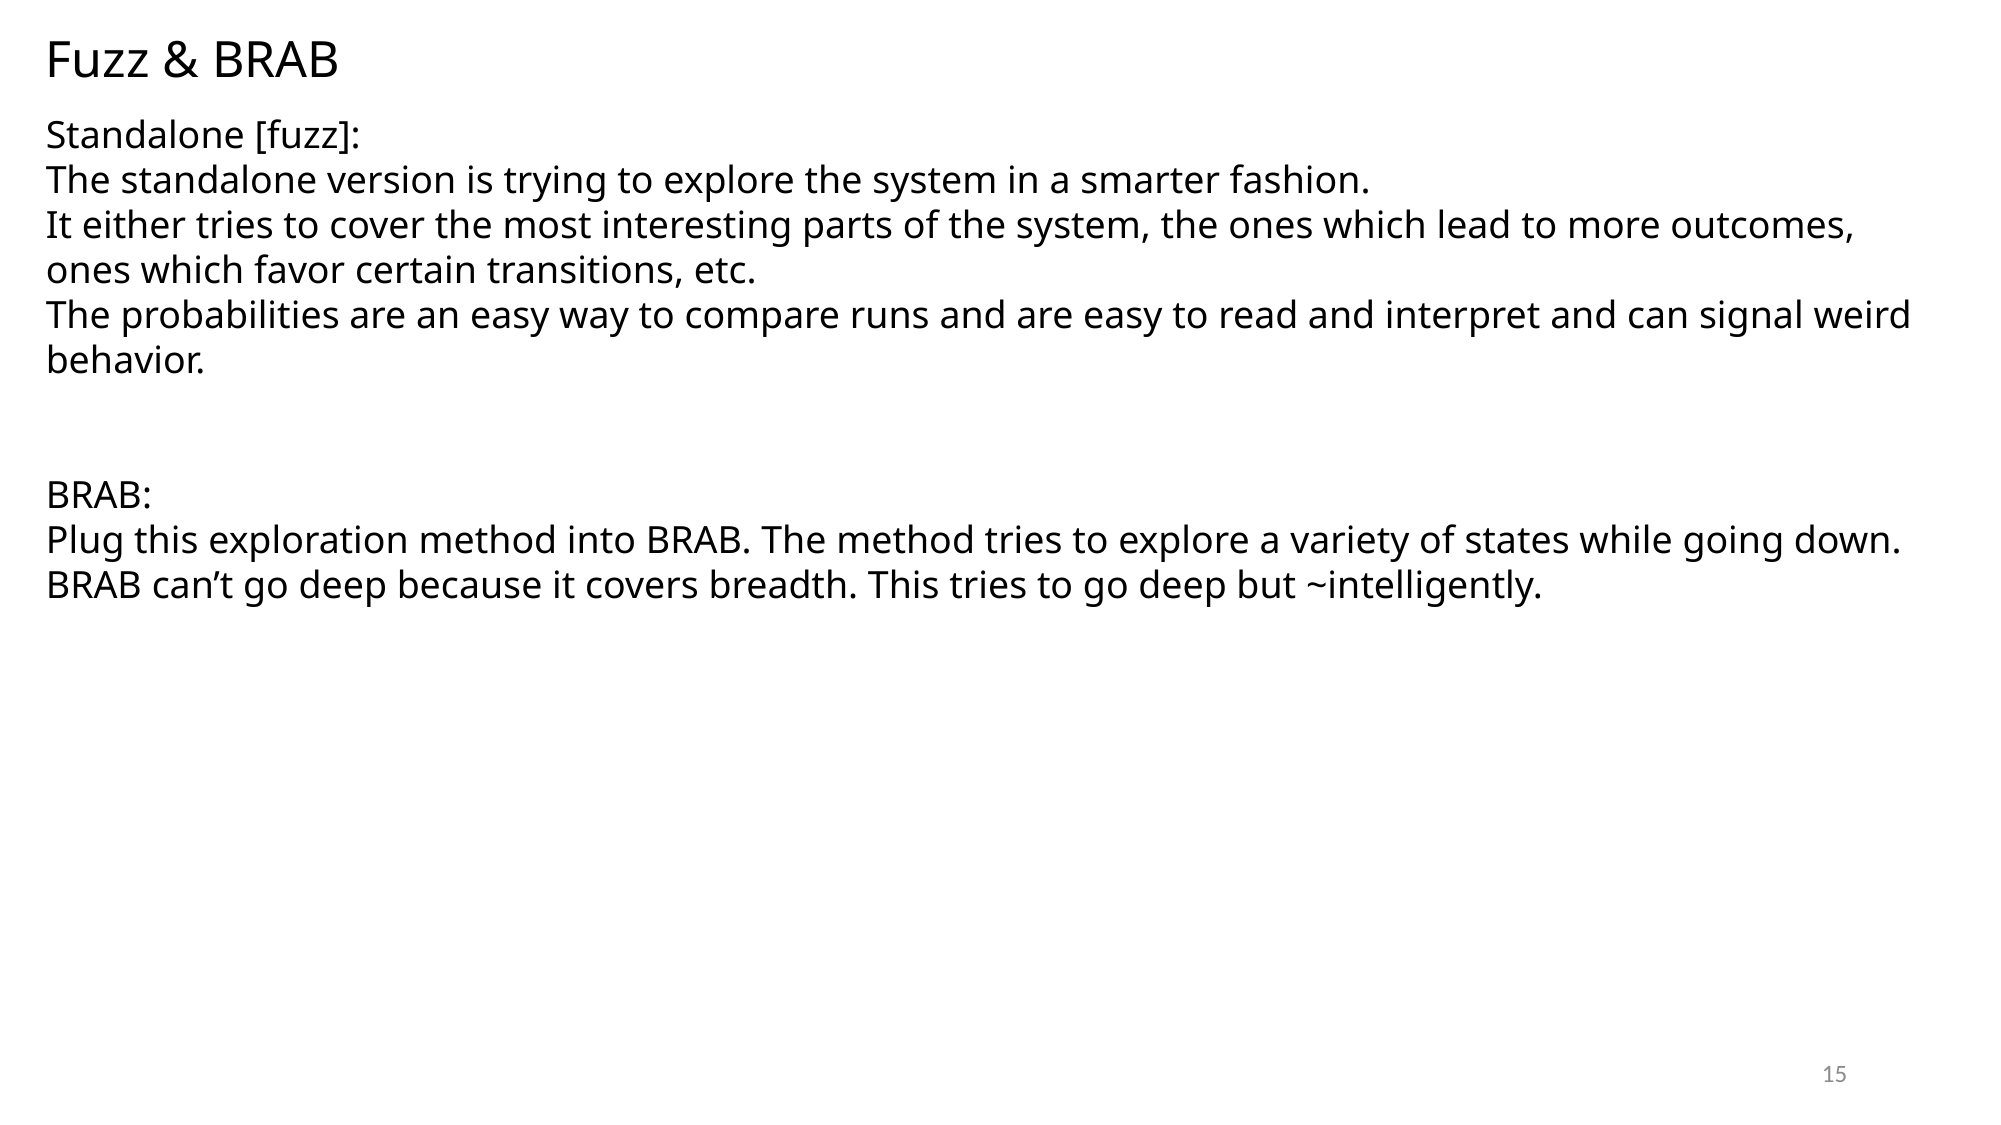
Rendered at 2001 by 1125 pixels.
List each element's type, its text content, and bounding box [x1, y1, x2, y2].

text_box Standalone [fuzz]: The standalone version is trying to explore the system in a smarter fashion. It either tries to cover the most interesting parts of the system, the ones which lead to more outcomes, ones which favor certain transitions, etc. The probabilities are an easy way to compare runs and are easy to read and interpret and can signal weird behavior. BRAB: Plug this exploration method into BRAB. The method tries to explore a variety of states while going down. BRAB can’t go deep because it covers breadth. This tries to go deep but ~intelligently. [31, 103, 1941, 614]
text_box Fuzz & BRAB [31, 20, 1255, 96]
slide_number 15 [1412, 1042, 1863, 1103]
